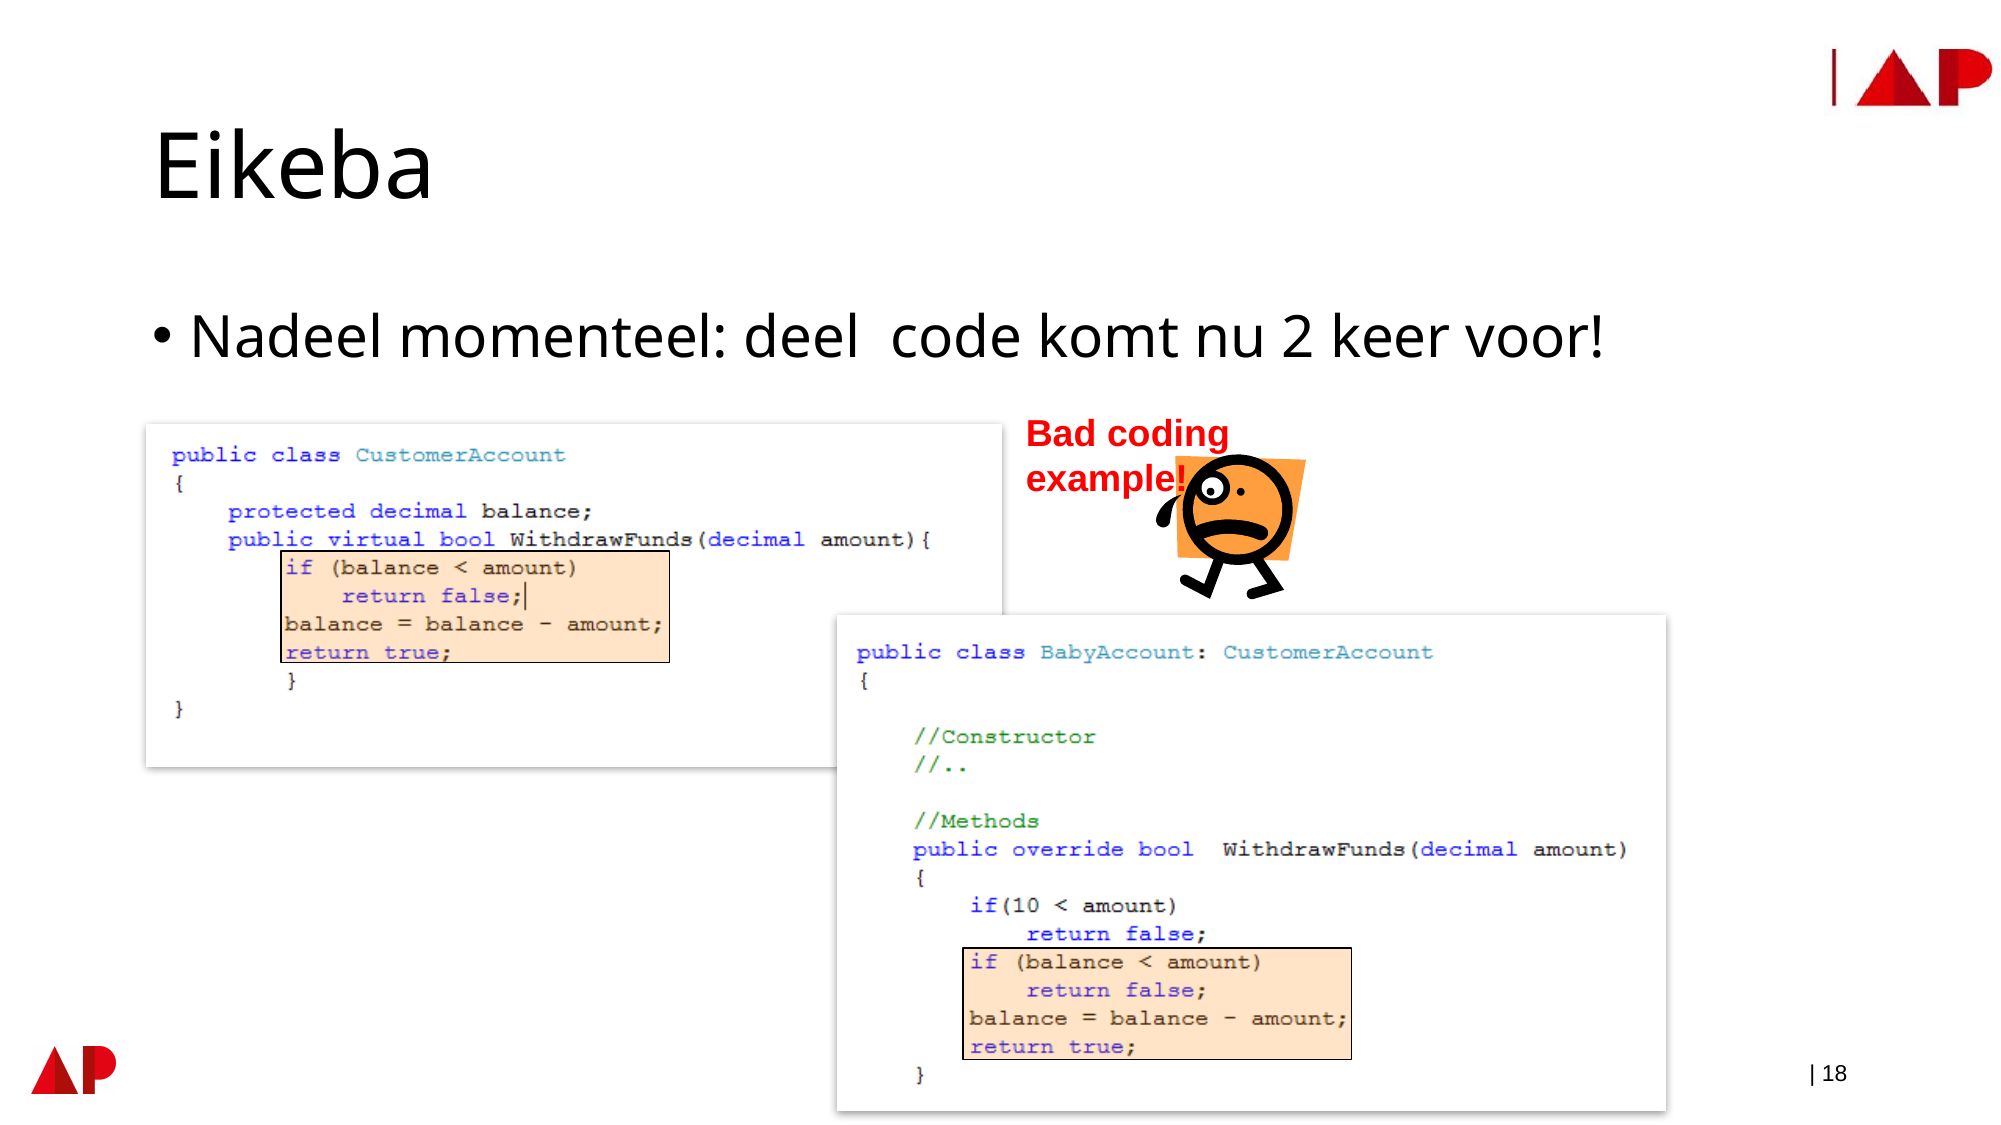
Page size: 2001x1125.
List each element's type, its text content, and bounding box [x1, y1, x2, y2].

picture [31, 1046, 116, 1094]
title Eikeba [137, 59, 1863, 278]
slide_number | 18 [1672, 1042, 1863, 1103]
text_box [1010, 401, 1306, 600]
picture [160, 438, 1652, 1097]
picture [1824, 0, 2000, 142]
list Nadeel momenteel: deel code komt nu 2 keer voor! [137, 299, 1863, 1014]
